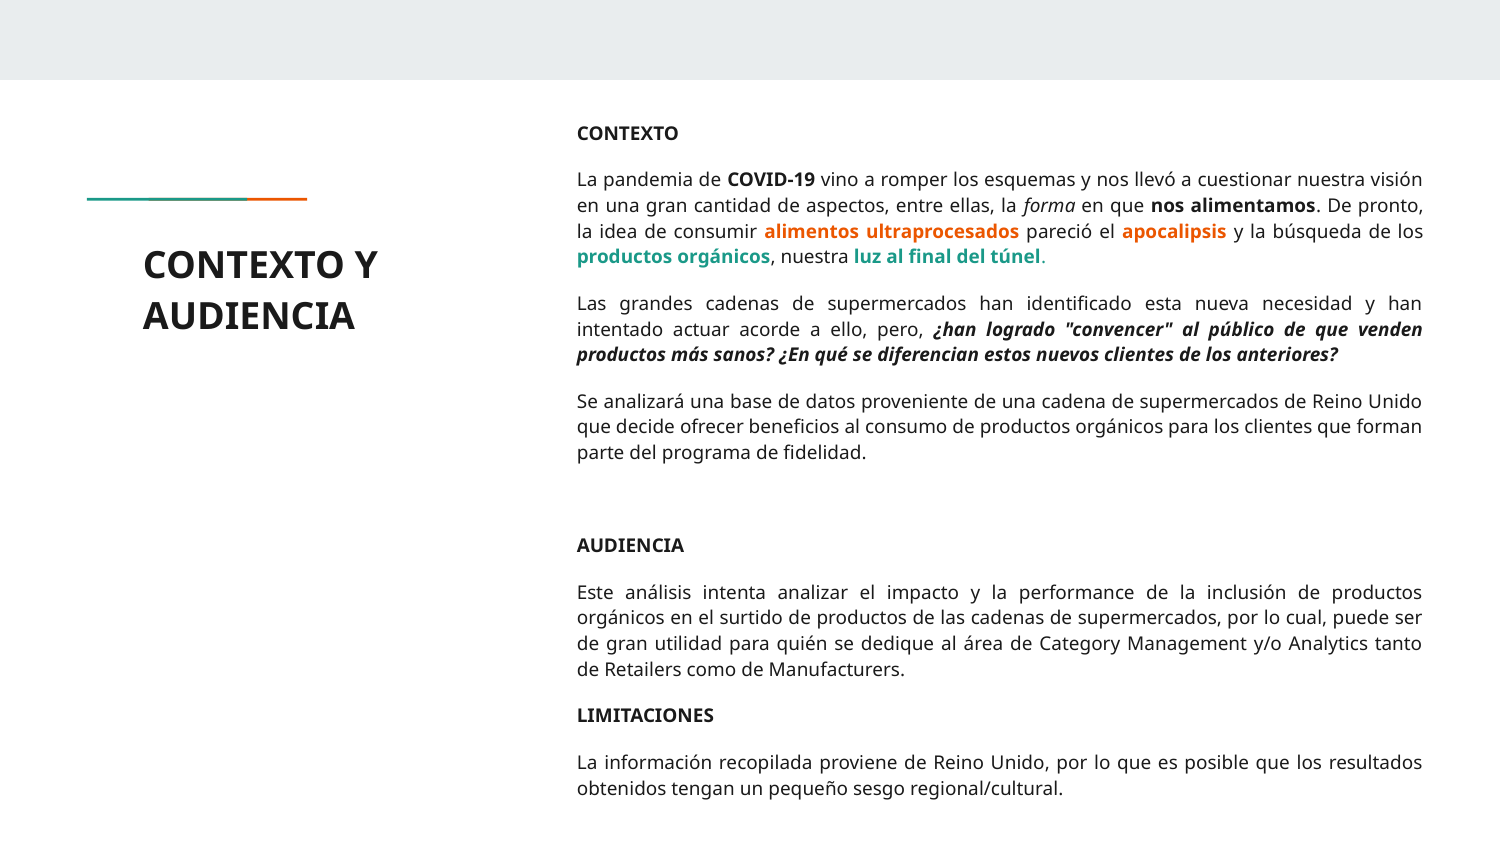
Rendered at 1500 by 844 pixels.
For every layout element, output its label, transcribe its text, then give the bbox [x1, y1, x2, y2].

list CONTEXTO La pandemia de COVID-19 vino a romper los esquemas y nos llevó a cuestionar nuestra visión en una gran cantidad de aspectos, entre ellas, la forma en que nos alimentamos. De pronto, la idea de consumir alimentos ultraprocesados pareció el apocalipsis y la búsqueda de los productos orgánicos, nuestra luz al final del túnel. Las grandes cadenas de supermercados han identificado esta nueva necesidad y han intentado actuar acorde a ello, pero, ¿han logrado "convencer" al público de que venden productos más sanos? ¿En qué se diferencian estos nuevos clientes de los anteriores? Se analizará una base de datos proveniente de una cadena de supermercados de Reino Unido que decide ofrecer beneficios al consumo de productos orgánicos para los clientes que forman parte del programa de fidelidad. AUDIENCIA Este análisis intenta analizar el impacto y la performance de la inclusión de productos orgánicos en el surtido de productos de las cadenas de supermercados, por lo cual, puede ser de gran utilidad para quién se dedique al área de Category Management y/o Analytics tanto de Retailers como de Manufacturers. LIMITACIONES La información recopilada proviene de Reino Unido, por lo que es posible que los resultados obtenidos tengan un pequeño sesgo regional/cultural. [499, 104, 1439, 828]
title CONTEXTO Y AUDIENCIA [127, 223, 438, 422]
